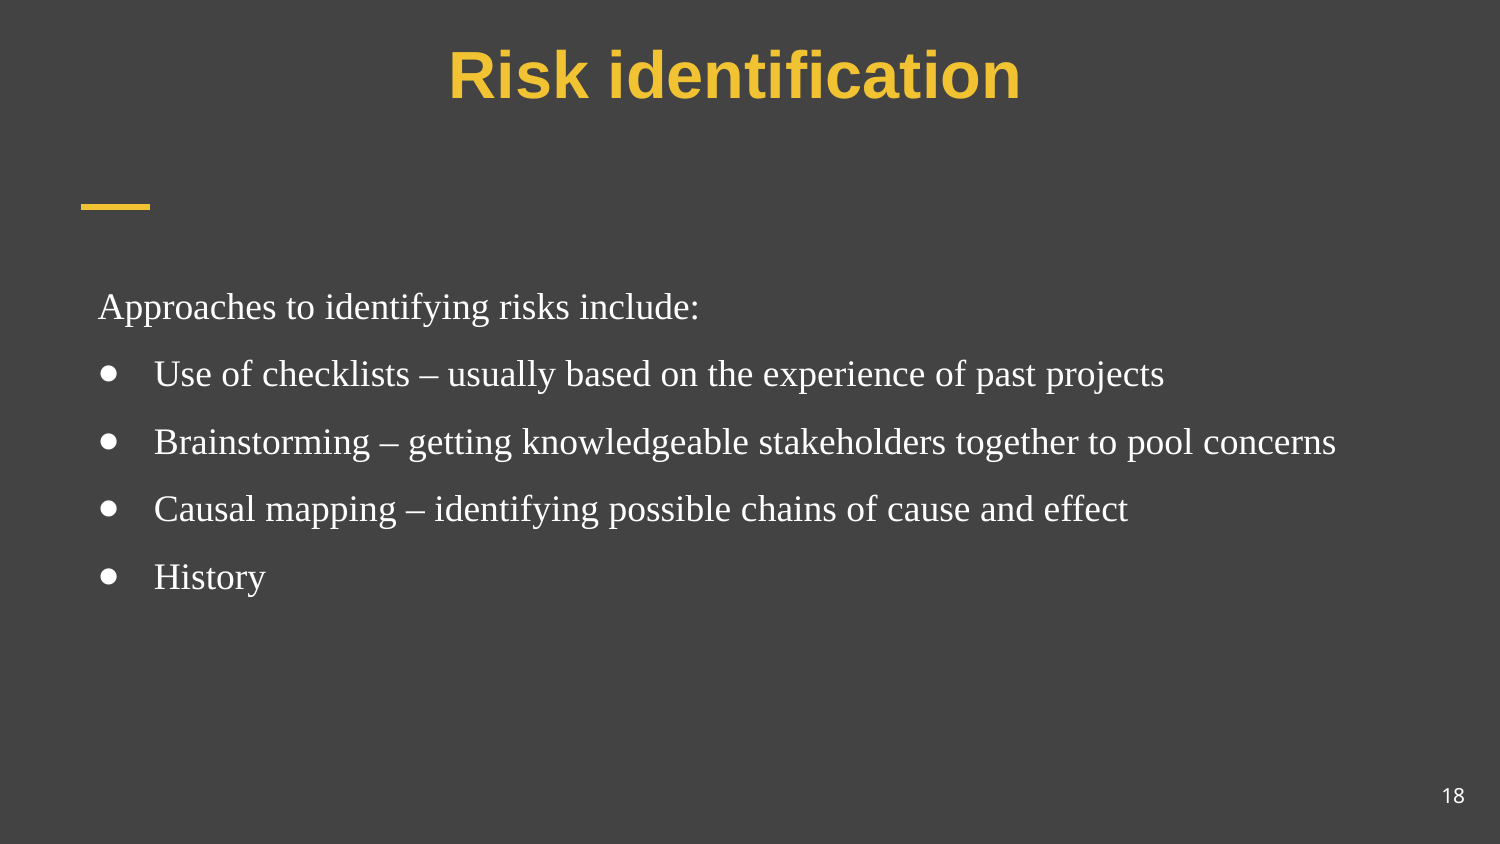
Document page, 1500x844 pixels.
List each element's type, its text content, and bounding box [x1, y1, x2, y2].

title Risk identification [49, 14, 1423, 127]
slide_number 18 [1389, 764, 1480, 830]
list Approaches to identifying risks include: Use of checklists – usually based on the experience of past projects Brainstorming – getting knowledgeable stakeholders together to pool concerns Causal mapping – identifying possible chains of cause and effect History [63, 244, 1437, 750]
